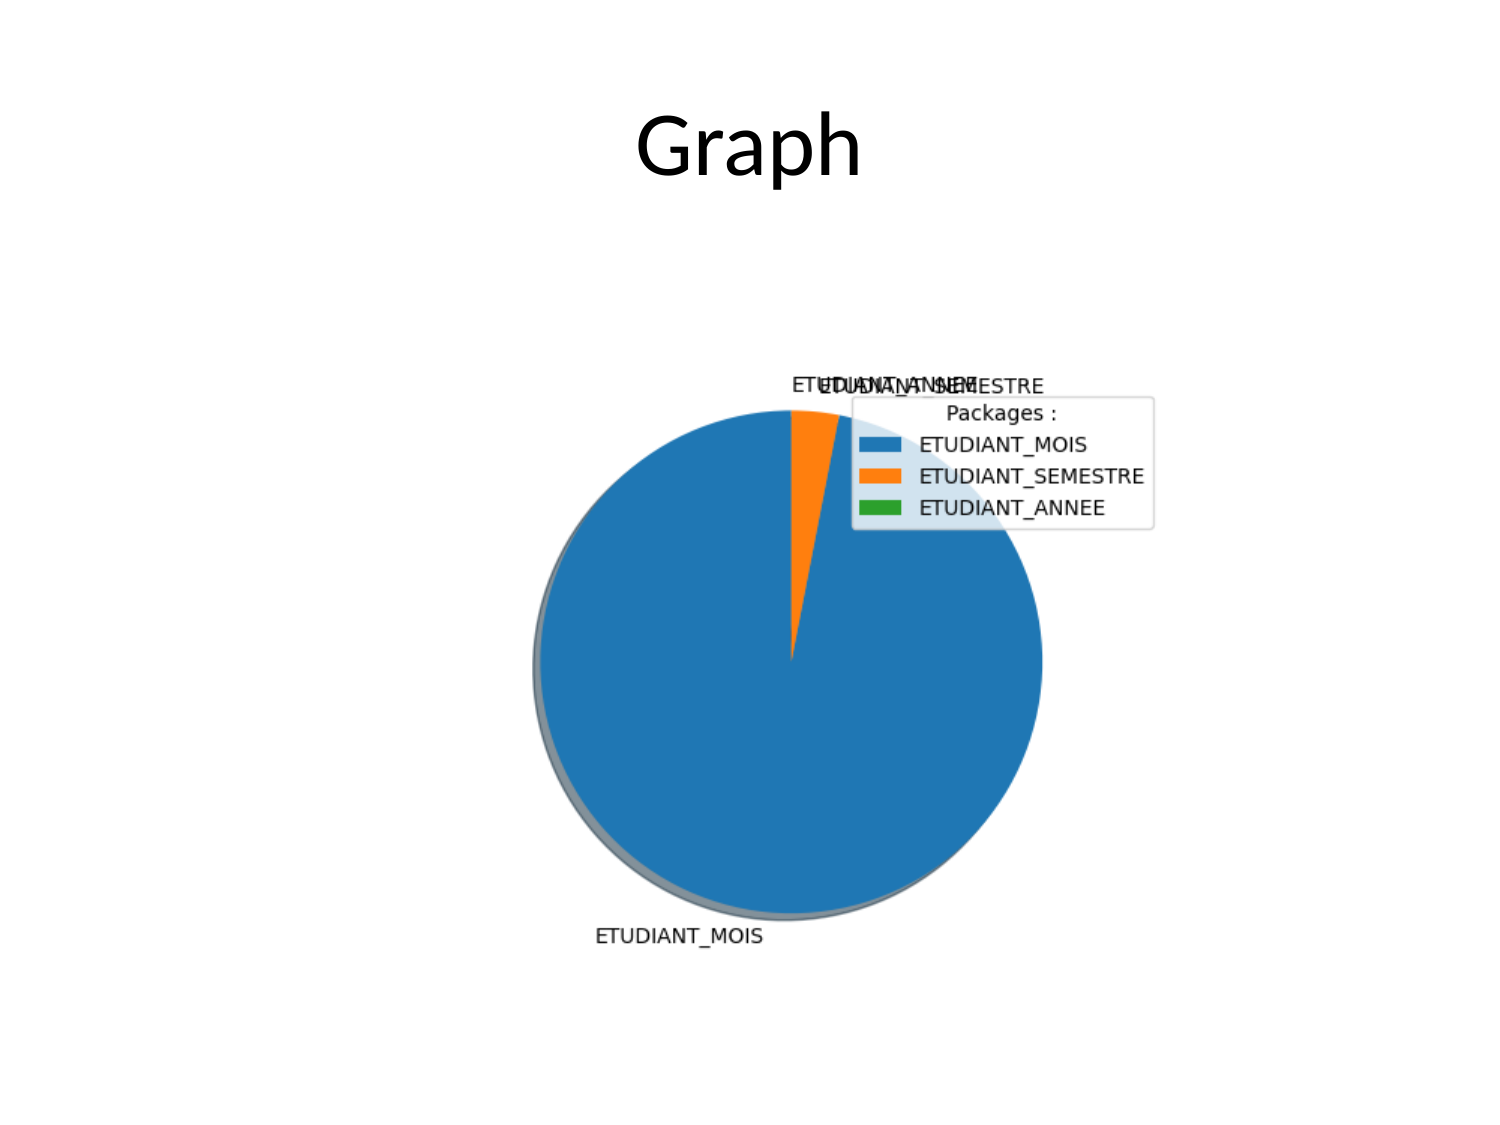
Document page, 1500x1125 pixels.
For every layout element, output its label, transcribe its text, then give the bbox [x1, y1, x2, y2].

picture [299, 299, 1261, 1021]
title Graph [75, 45, 1425, 233]
